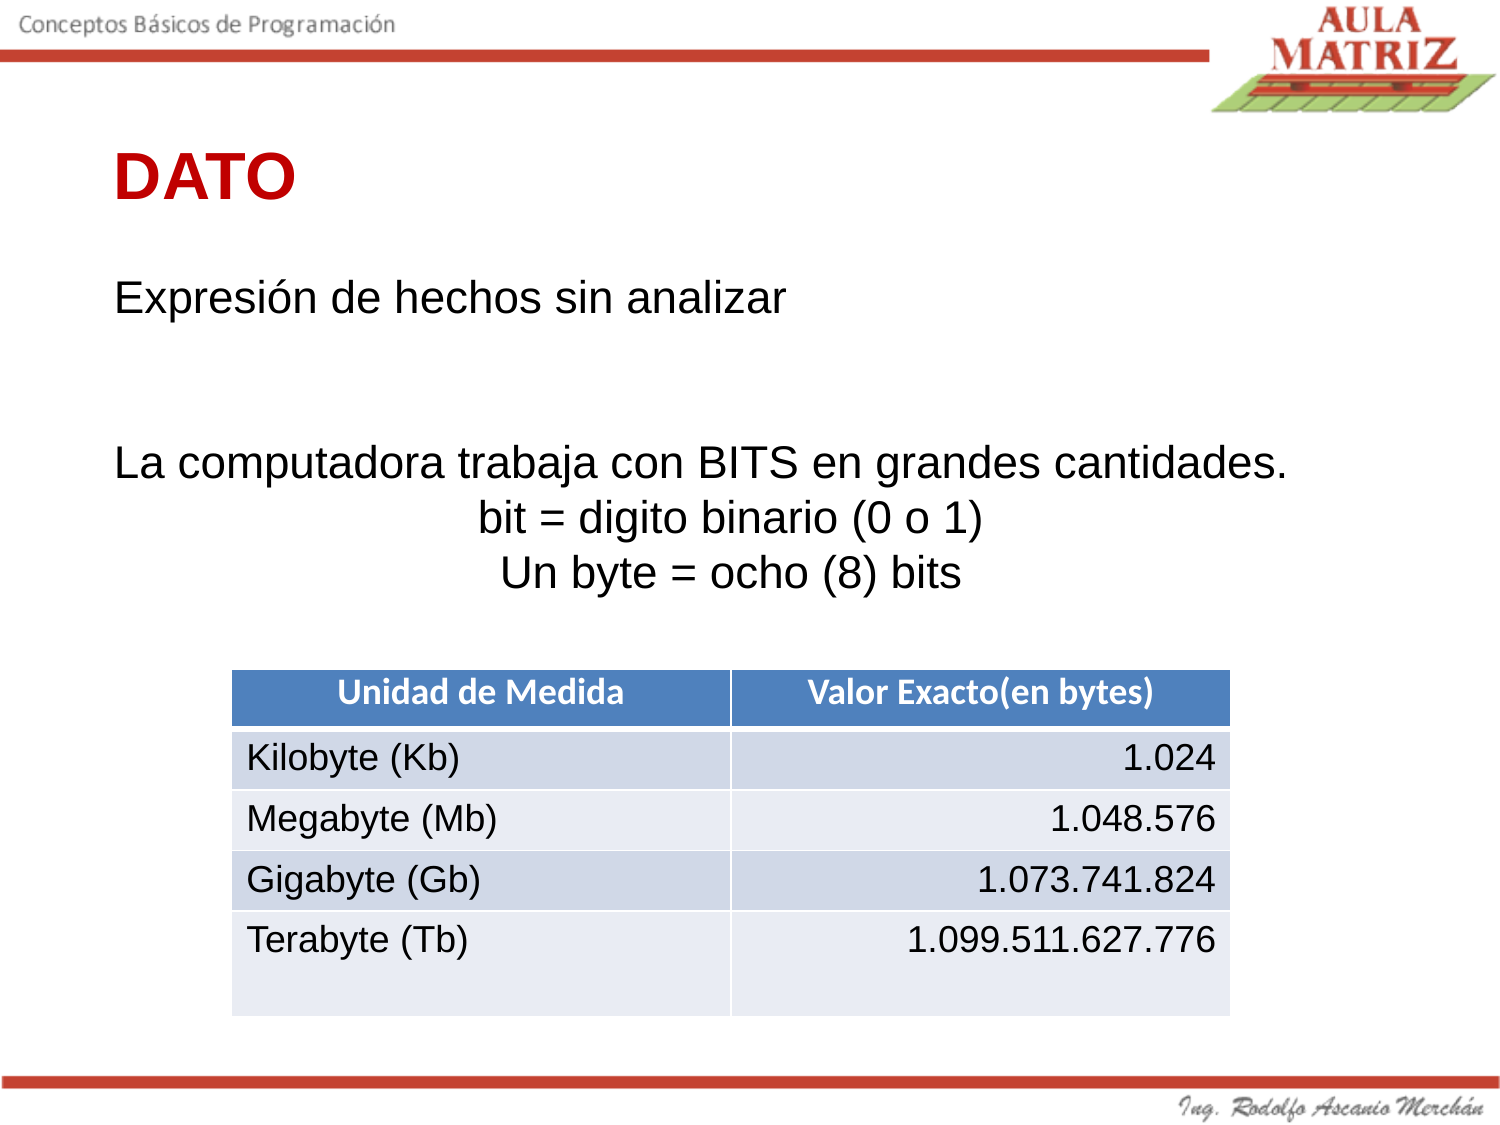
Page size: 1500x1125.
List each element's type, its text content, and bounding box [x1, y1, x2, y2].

table_header Valor Exacto(en bytes) [732, 670, 1230, 726]
table_cell Terabyte (Tb) [232, 912, 730, 1016]
table_cell Megabyte (Mb) [232, 791, 730, 850]
text_box DATO Expresión de hechos sin analizar La computadora trabaja con BITS en grandes cantidades. bit = digito binario (0 o 1) Un byte = ocho (8) bits [99, 125, 1363, 715]
table_cell 1.048.576 [732, 791, 1230, 850]
table_cell 1.099.511.627.776 [732, 912, 1230, 1016]
table_cell Kilobyte (Kb) [232, 732, 730, 789]
table_cell 1.073.741.824 [732, 851, 1230, 910]
picture [0, 0, 1500, 1125]
table_header Unidad de Medida [232, 670, 730, 726]
table_cell 1.024 [732, 732, 1230, 789]
table_cell Gigabyte (Gb) [232, 851, 730, 910]
